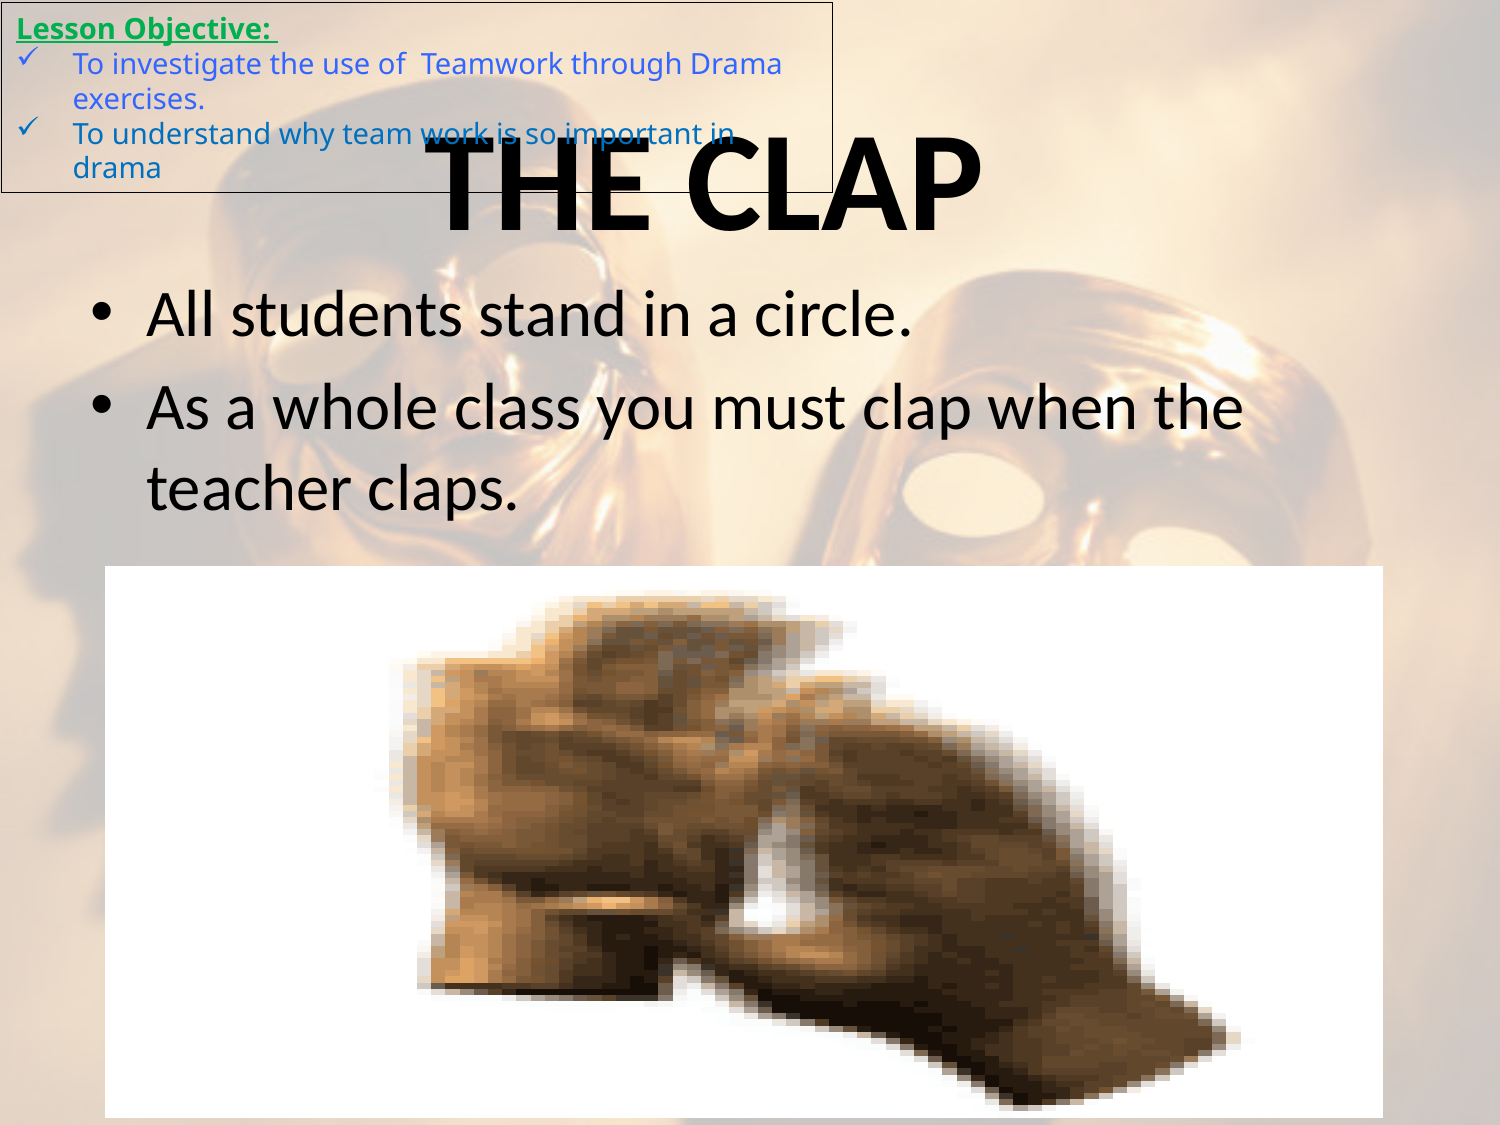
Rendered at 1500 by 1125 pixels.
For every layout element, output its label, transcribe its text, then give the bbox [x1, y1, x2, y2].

list All students stand in a circle. As a whole class you must clap when the teacher claps. [75, 262, 1425, 1005]
text_box Lesson Objective: To investigate the use of Teamwork through Drama exercises. To understand why team work is so important in drama [1, 2, 833, 193]
title THE CLAP [29, 79, 1380, 268]
picture [105, 566, 1383, 1118]
